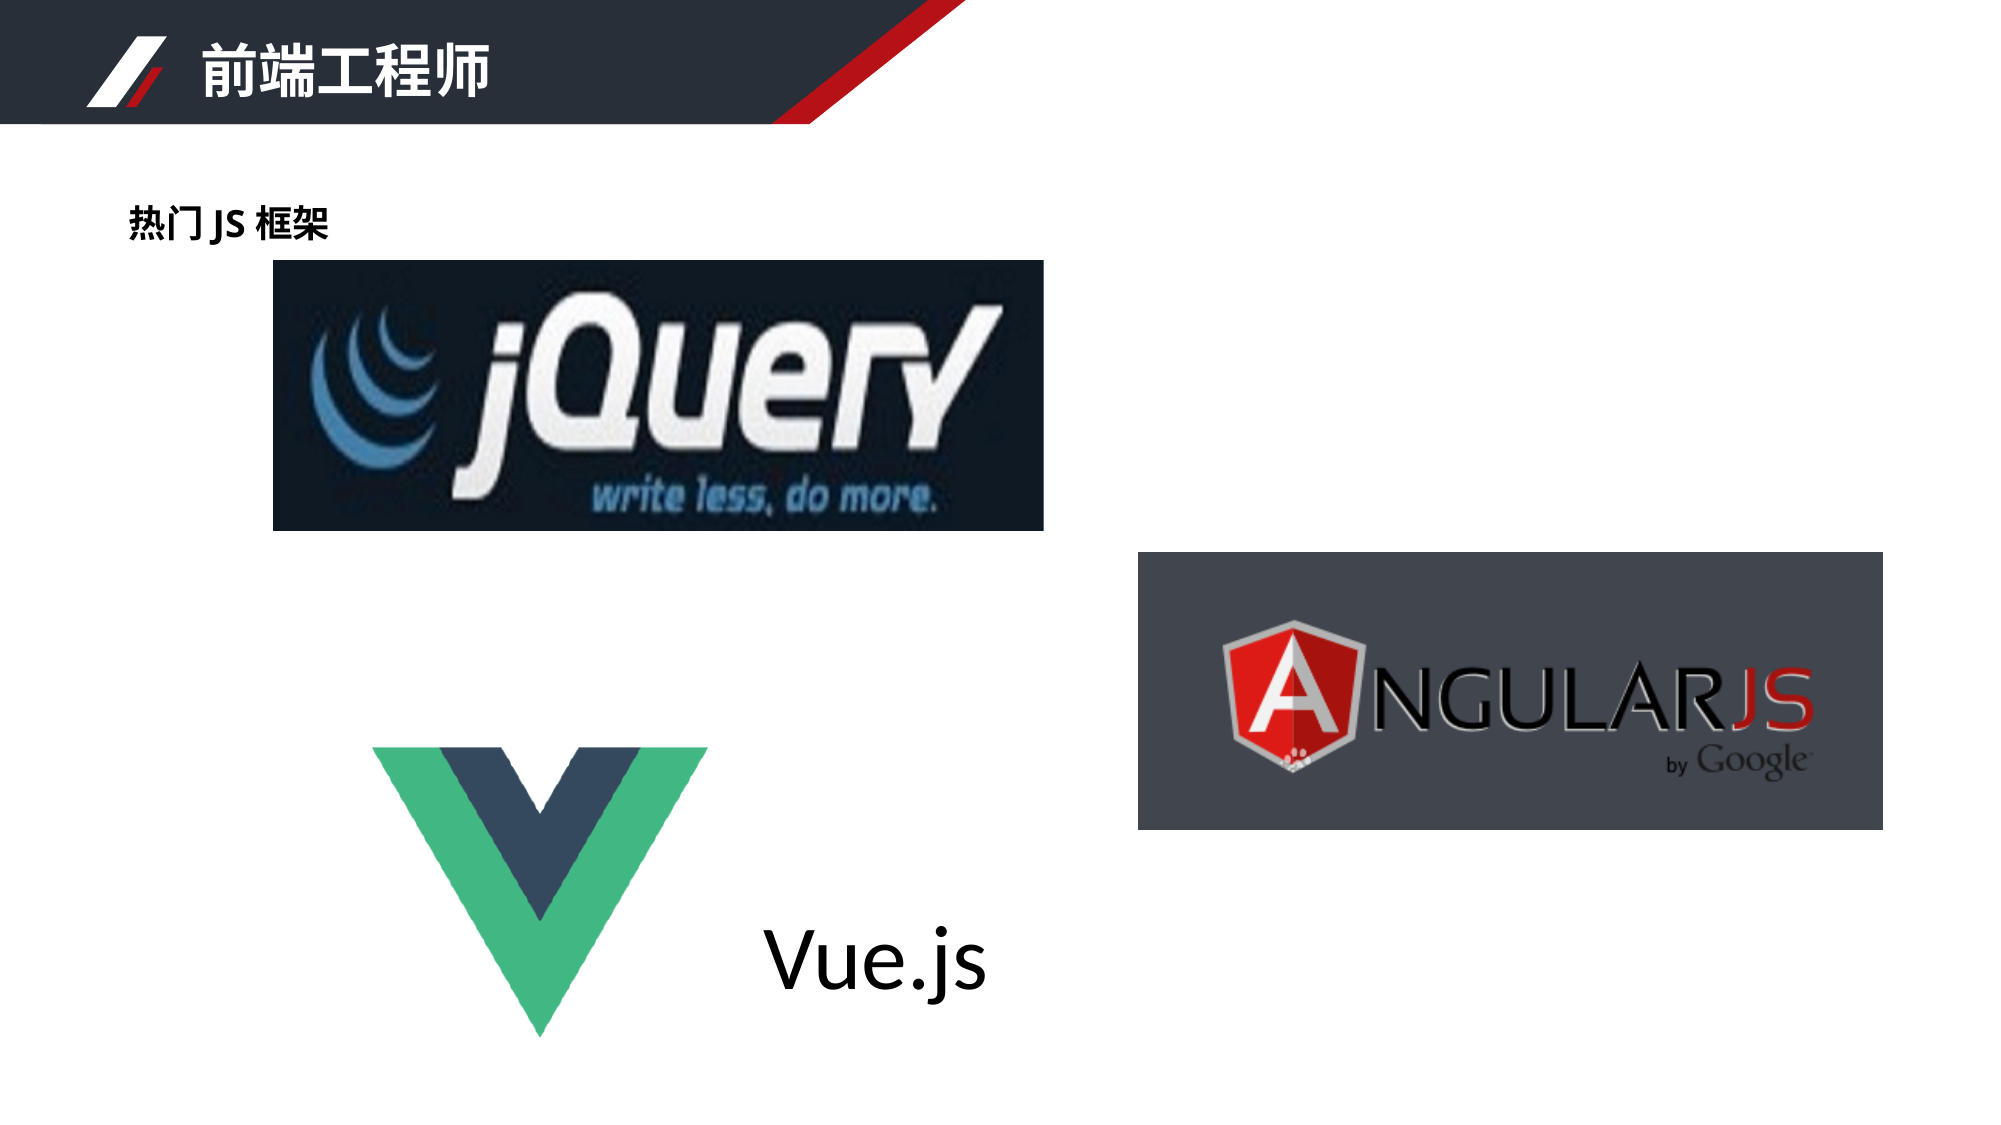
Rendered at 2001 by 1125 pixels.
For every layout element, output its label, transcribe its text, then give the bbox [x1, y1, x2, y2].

text_box Vue.js [749, 890, 1166, 1016]
text_box 热门JS框架 [114, 192, 749, 252]
text_box 前端工程师 [185, 26, 794, 112]
picture [273, 260, 1044, 531]
picture [1138, 552, 1883, 830]
picture [314, 690, 749, 1075]
